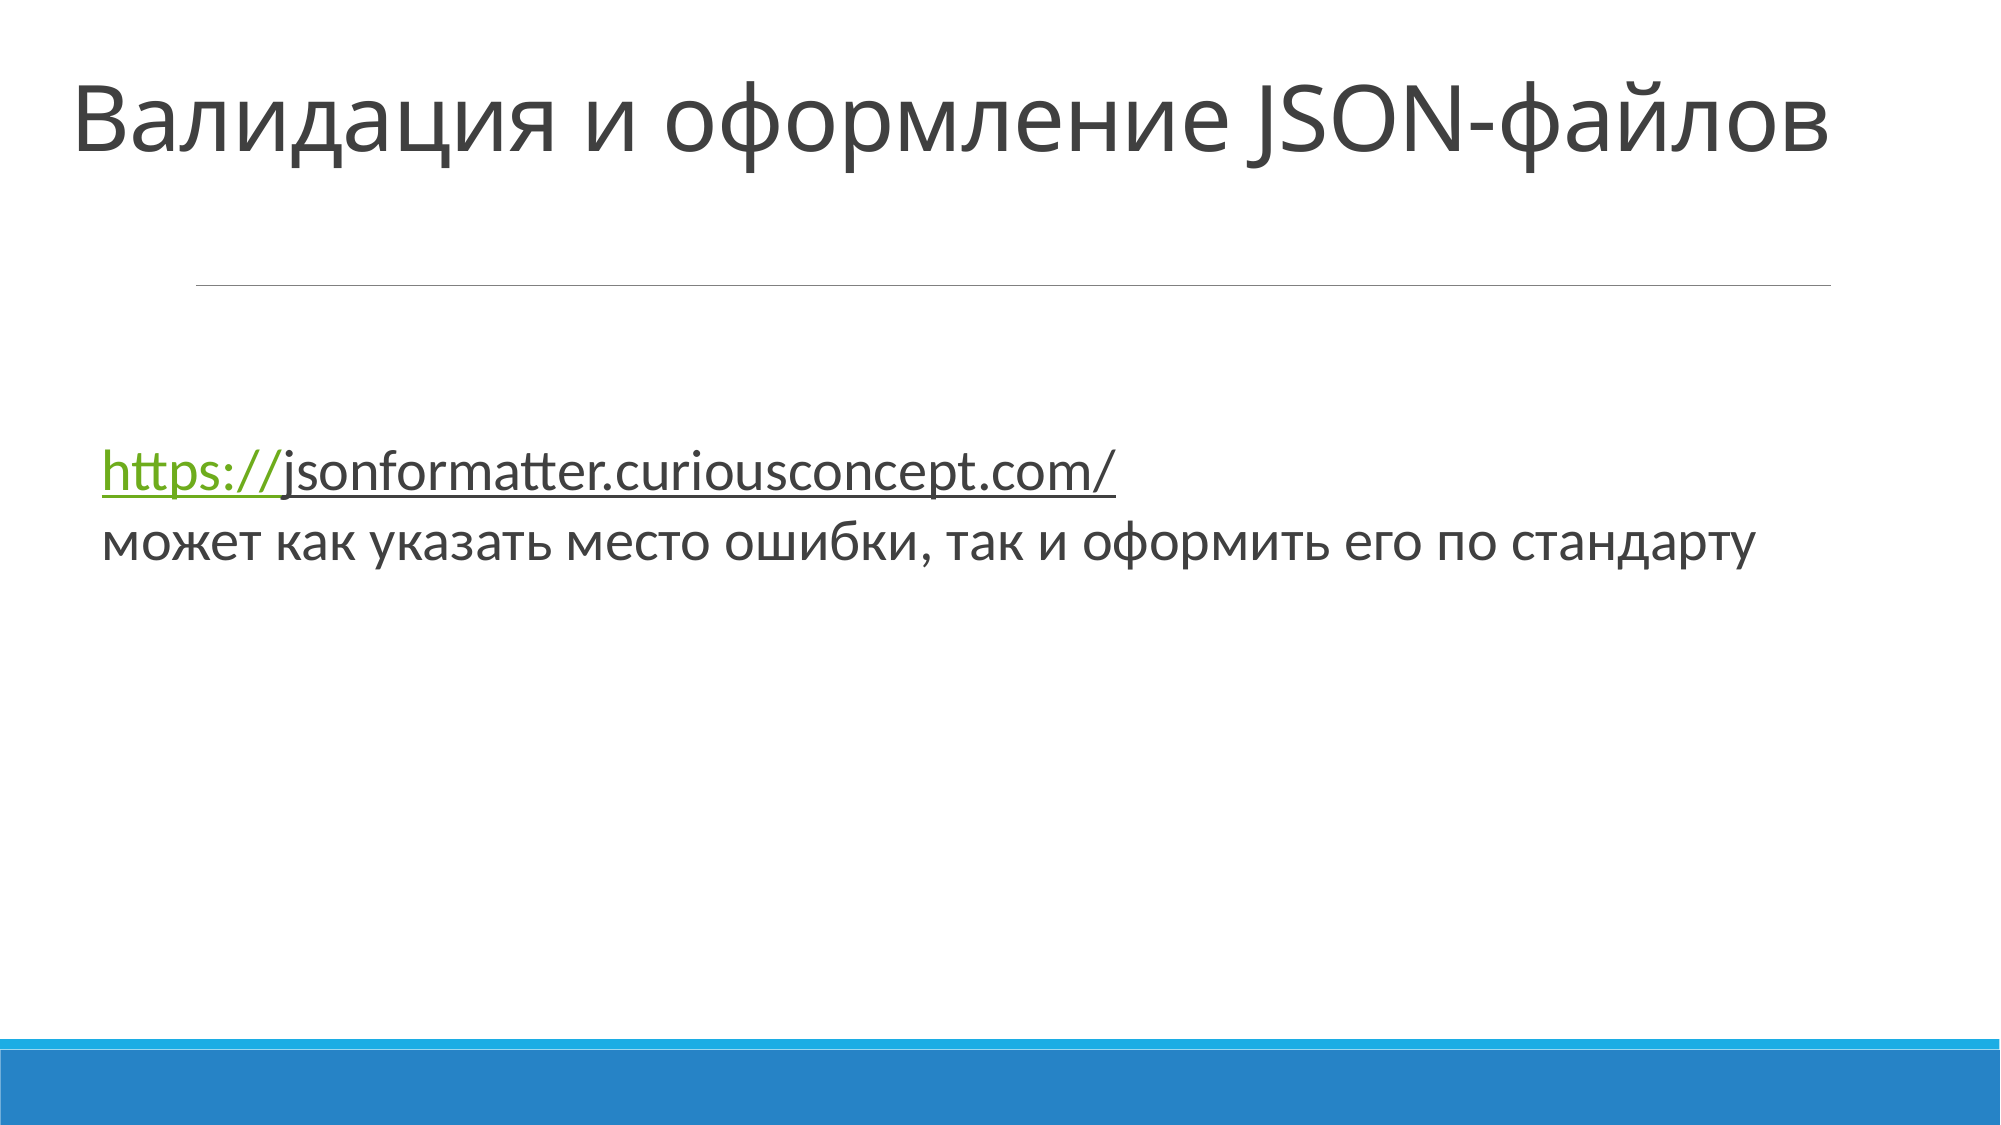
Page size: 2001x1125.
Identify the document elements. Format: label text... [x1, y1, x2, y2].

text_box https://jsonformatter.curiousconcept.com/ может как указать место ошибки, так и оформить его по стандарту [86, 425, 1800, 580]
title Валидация и оформление JSON-файлов [55, 47, 1950, 178]
